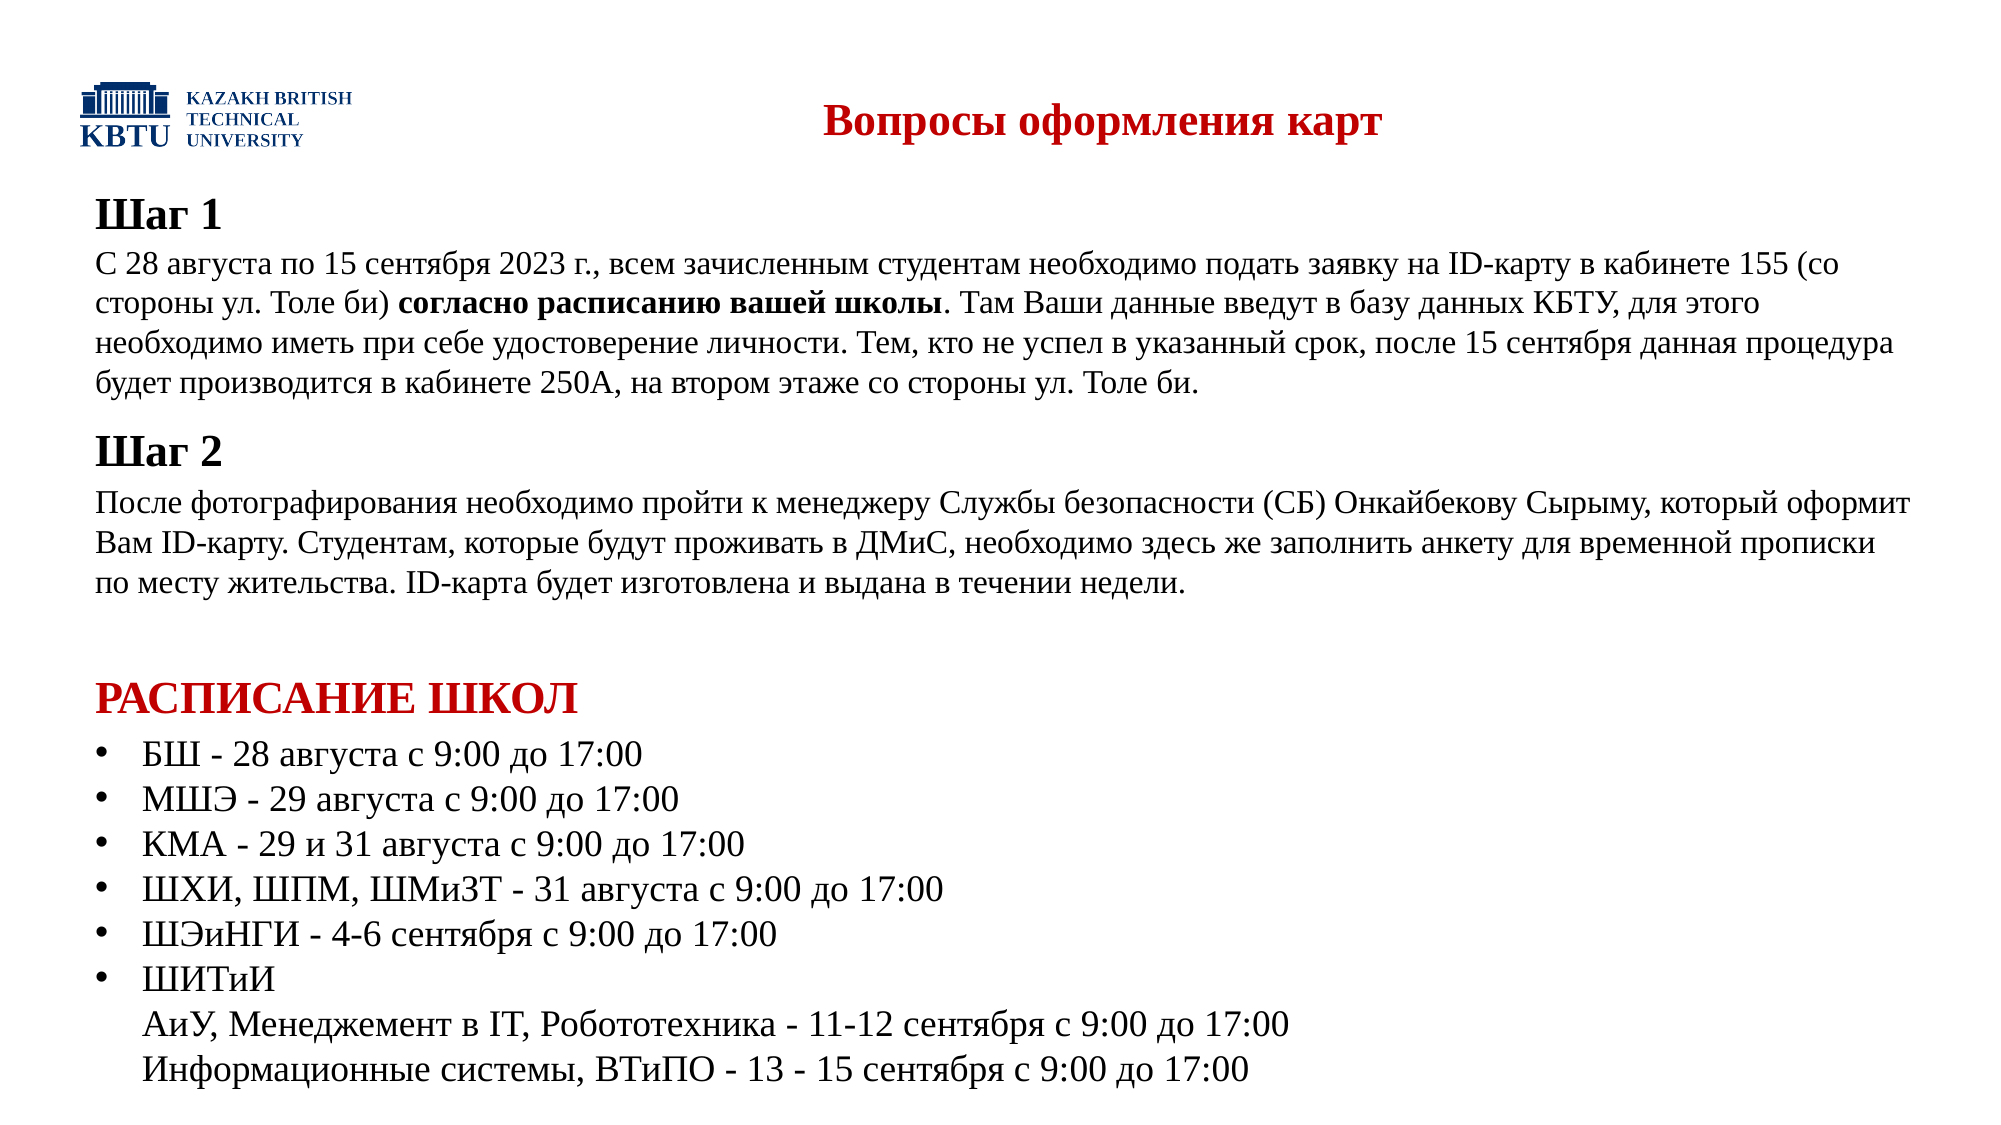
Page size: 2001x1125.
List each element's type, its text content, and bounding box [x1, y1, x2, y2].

text_box С 28 августа по 15 сентября 2023 г., всем зачисленным студентам необходимо подать заявку на ID-карту в кабинете 155 (со стороны ул. Толе би) согласно расписанию вашей школы. Там Ваши данные введут в базу данных КБТУ, для этого необходимо иметь при себе удостоверение личности. Тем, кто не успел в указанный срок, после 15 сентября данная процедура будет производится в кабинете 250А, на втором этаже со стороны ул. Толе би. [80, 233, 1937, 408]
text_box После фотографирования необходимо пройти к менеджеру Службы безопасности (СБ) Онкайбекову Сырыму, который оформит Вам ID-карту. Студентам, которые будут проживать в ДМиС, необходимо здесь же заполнить анкету для временной прописки по месту жительства. ID-карта будет изготовлена и выдана в течении недели. [80, 472, 1936, 608]
text_box РАСПИСАНИЕ ШКОЛ [80, 659, 1534, 730]
picture [80, 82, 352, 147]
text_box БШ - 28 августа с 9:00 до 17:00 МШЭ - 29 августа с 9:00 до 17:00 КМА - 29 и 31 августа с 9:00 до 17:00 ШХИ, ШПМ, ШМиЗТ - 31 августа с 9:00 до 17:00 ШЭиНГИ - 4-6 сентября с 9:00 до 17:00 ШИТиИ АиУ, Менеджемент в IT, Робототехника - 11-12 сентября с 9:00 до 17:00 Информационные системы, ВТиПО - 13 - 15 сентября с 9:00 до 17:00 [80, 721, 1569, 1097]
text_box Вопросы оформления карт [382, 82, 1836, 153]
text_box Шаг 1 [80, 176, 1534, 233]
text_box Шаг 2 [80, 412, 1534, 483]
